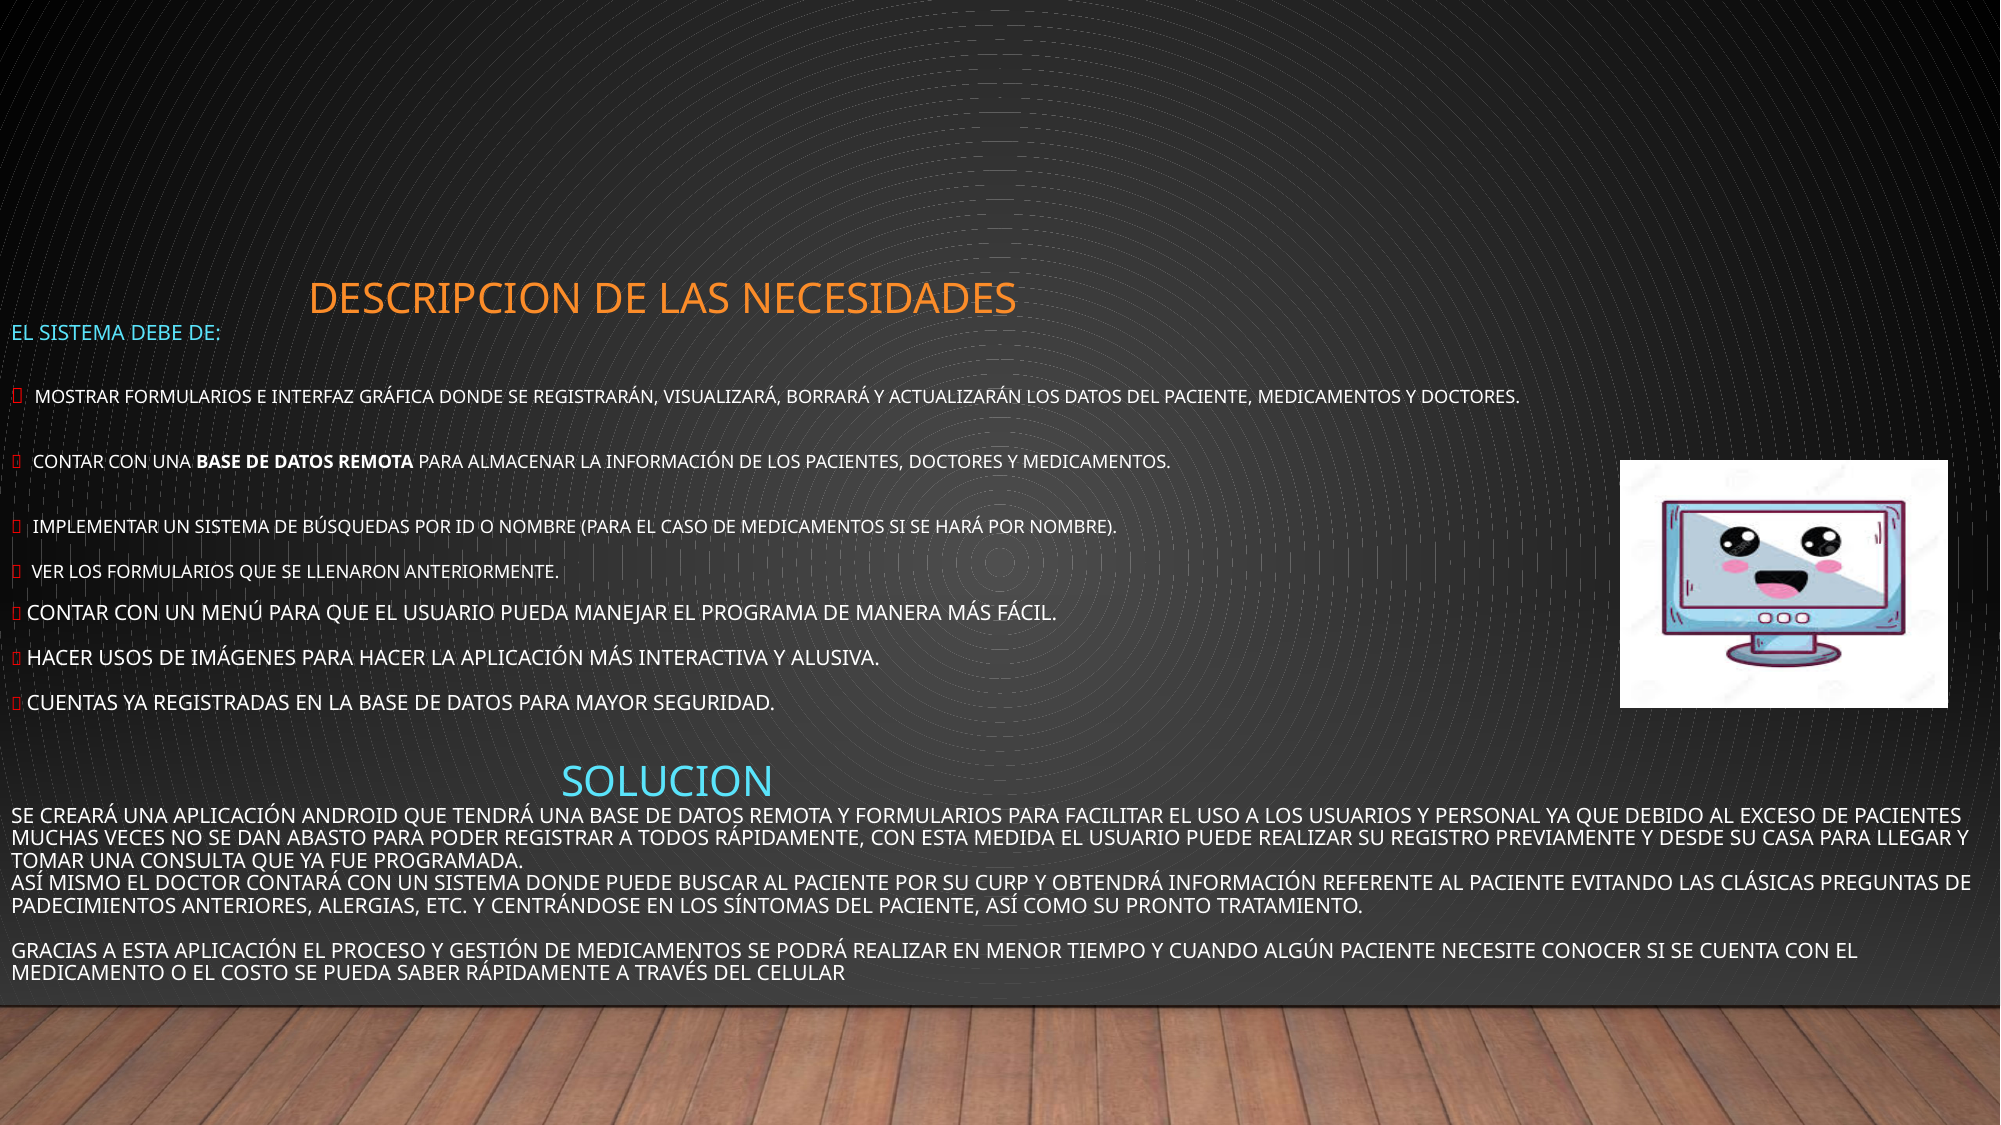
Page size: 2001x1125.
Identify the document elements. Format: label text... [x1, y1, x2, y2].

title DESCRIPCION DE LAS NECESIDADES El sistema debe de:  Mostrar formularios e interfaz gráfica donde se registrarán, visualizará, borrará y actualizarán los datos del paciente, medicamentos y doctores.  Contar con una base de datos remota para almacenar la información de los pacientes, doctores y medicamentos.  Implementar un sistema de búsquedas por ID o nombre (para el caso de medicamentos si se hará por nombre).  Ver los formularios que se llenaron anteriormente.  Contar con un menú para que el usuario pueda manejar el programa de manera más fácil.  Hacer usos de imágenes para hacer la aplicación más interactiva y alusiva.  Cuentas ya registradas en la base de datos para mayor seguridad. SOLUCION Se creará una aplicación Android que tendrá una base de datos remota y formularios para facilitar el uso a los usuarios y personal ya que debido al exceso de pacientes muchas veces no se dan abasto para poder registrar a todos rápidamente, con esta medida el usuario puede realizar su registro previamente y desde su casa para llegar y tomar una consulta que ya fue programada. Así mismo el doctor contará con un sistema donde puede buscar al paciente por su CURP y obtendrá información referente al paciente evitando las clásicas preguntas de padecimientos anteriores, alergias, etc. y centrándose en los síntomas del paciente, así como su pronto tratamiento. Gracias a esta aplicación el proceso y gestión de medicamentos se podrá realizar en menor tiempo y cuando algún paciente necesite conocer si se cuenta con el medicamento o el costo se pueda saber rápidamente a través del celular [0, 268, 1997, 1125]
picture [1620, 459, 1949, 708]
